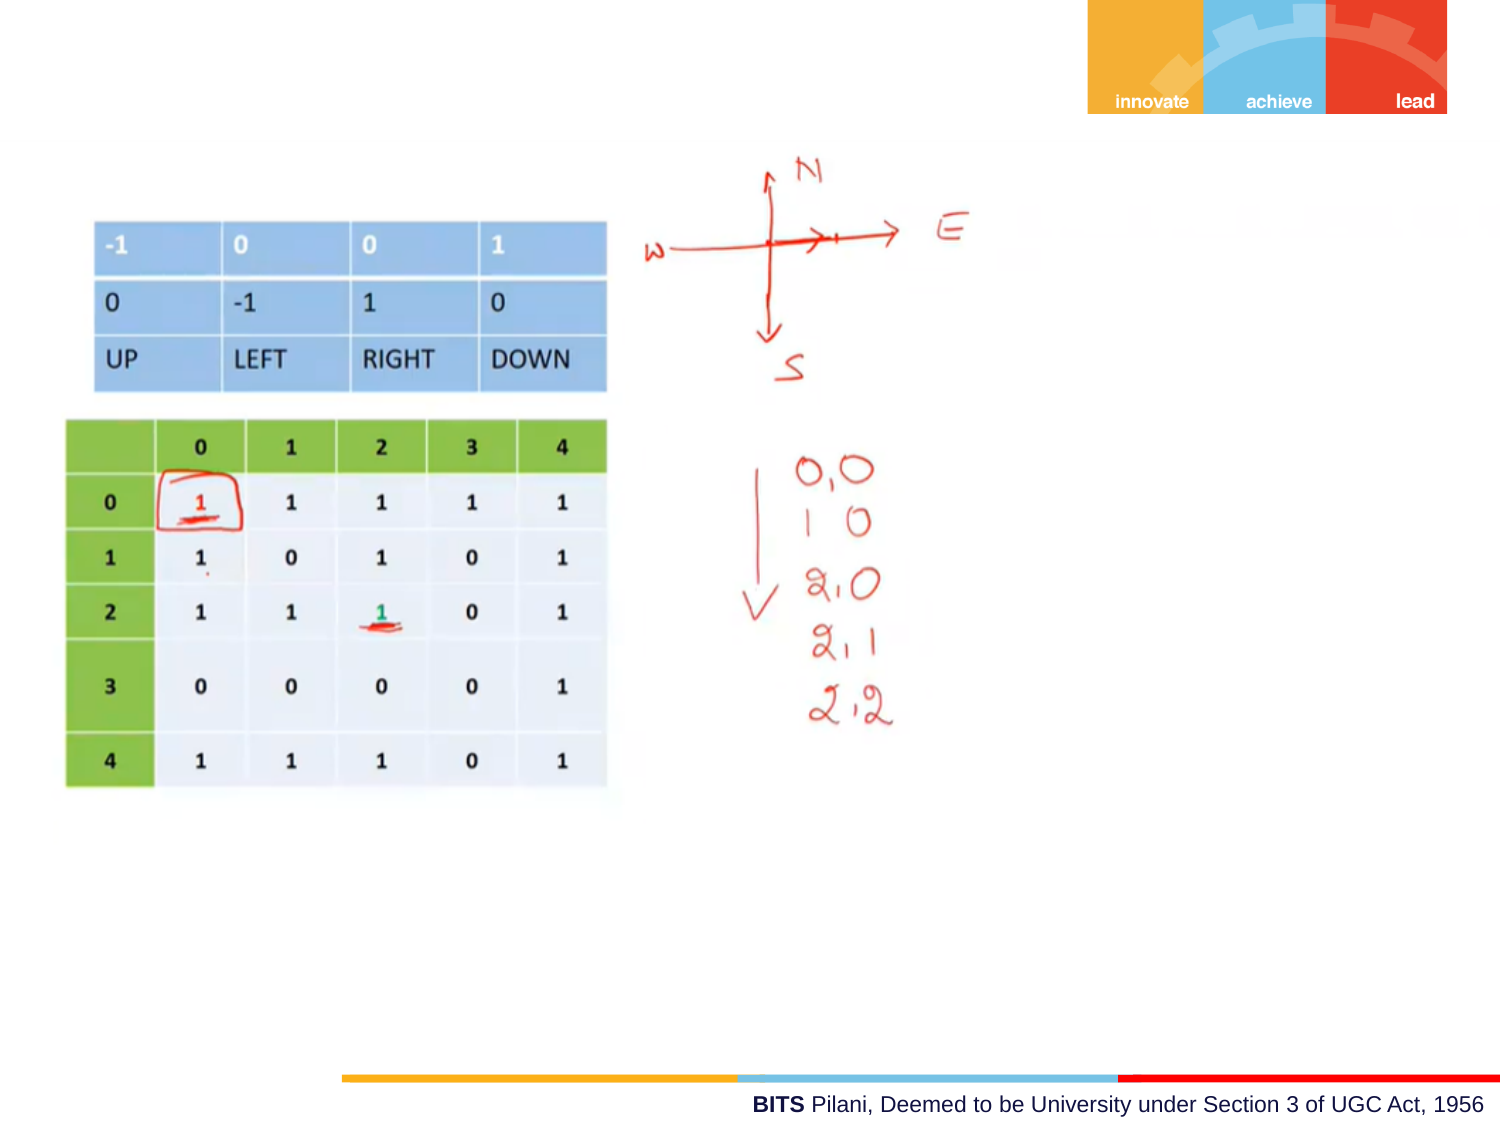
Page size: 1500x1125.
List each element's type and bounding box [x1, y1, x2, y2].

picture [1087, 0, 1448, 114]
picture [0, 140, 1500, 985]
